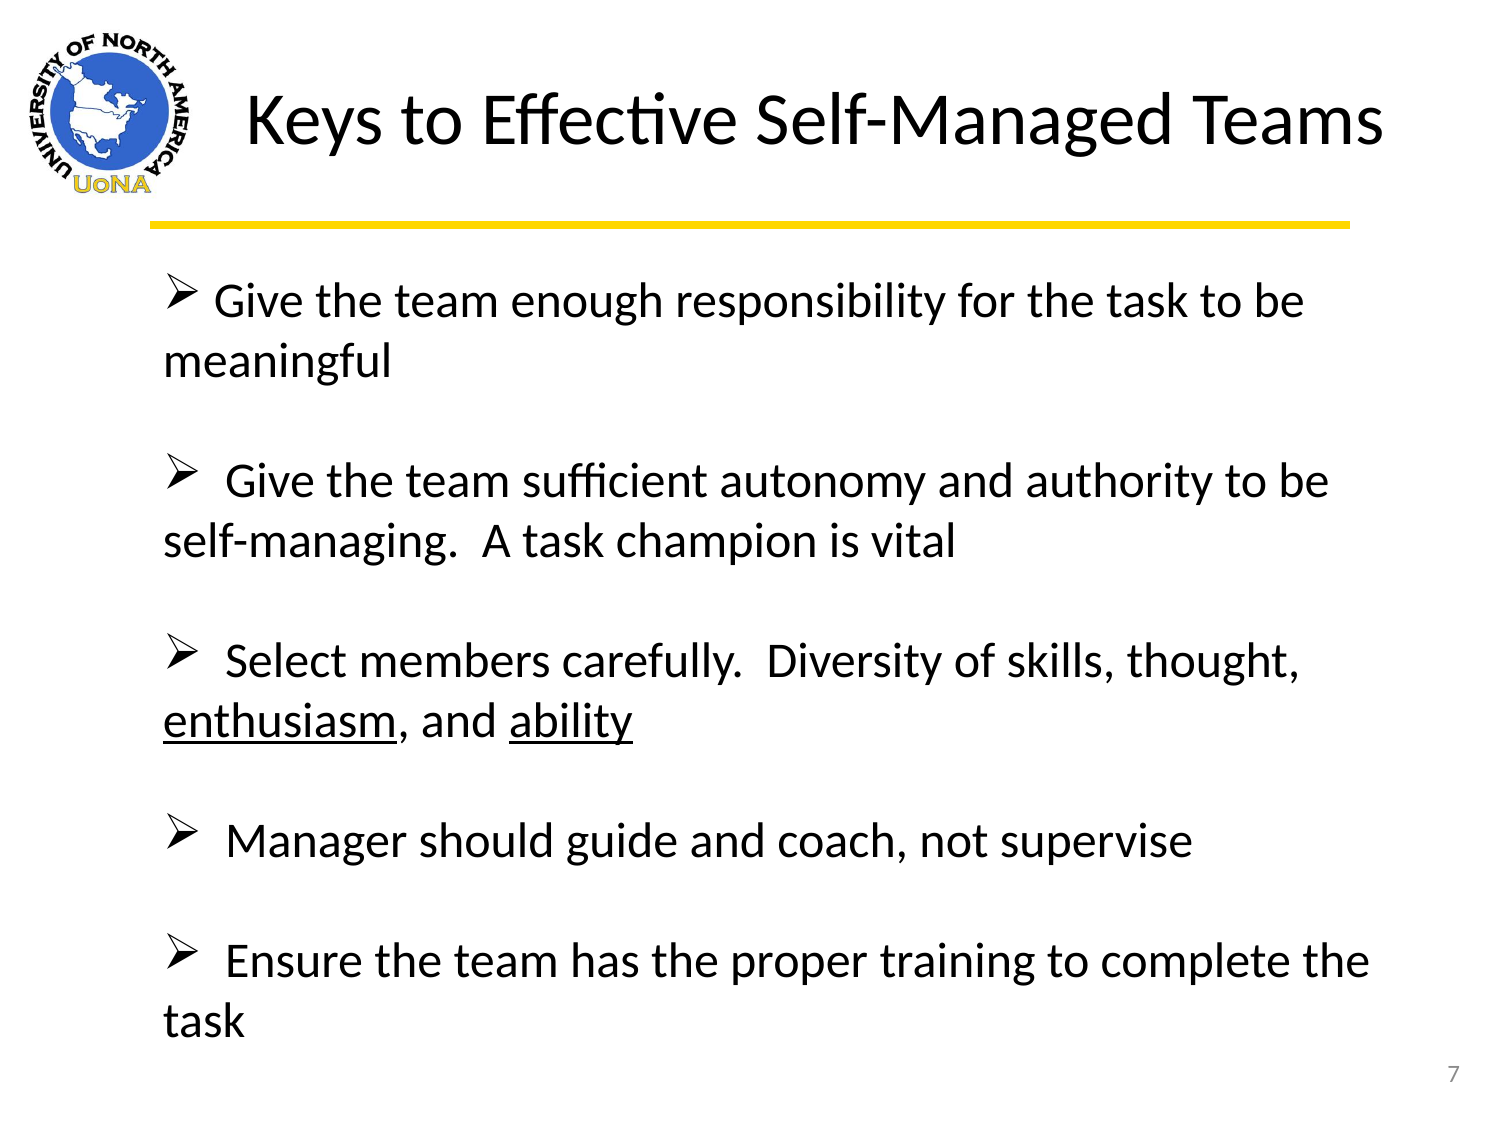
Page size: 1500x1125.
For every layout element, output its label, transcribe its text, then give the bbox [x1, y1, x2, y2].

picture [19, 24, 200, 200]
text_box Keys to Effective Self-Managed Teams [232, 62, 1401, 168]
text_box Give the team enough responsibility for the task to be meaningful Give the team sufficient autonomy and authority to be self-managing. A task champion is vital Select members carefully. Diversity of skills, thought, enthusiasm, and ability Manager should guide and coach, not supervise Ensure the team has the proper training to complete the task [148, 260, 1425, 1056]
slide_number 7 [1412, 1042, 1475, 1103]
